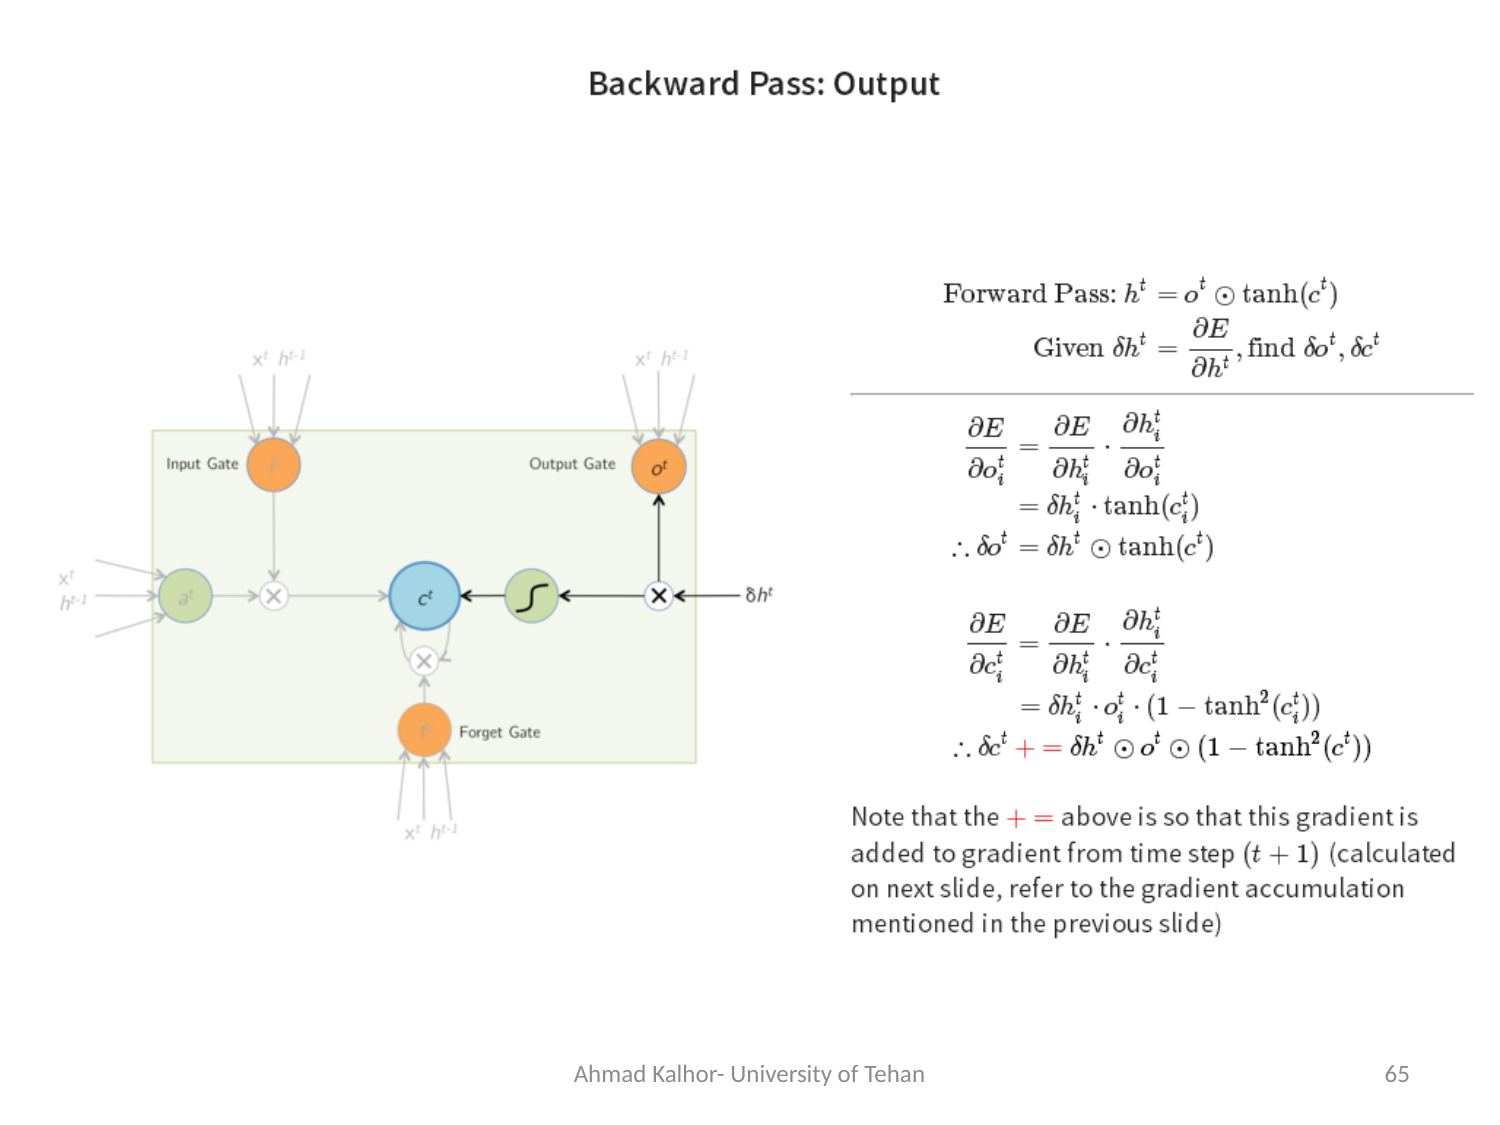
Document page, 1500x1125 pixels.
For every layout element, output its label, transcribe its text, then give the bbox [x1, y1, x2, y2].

footer Ahmad Kalhor- University of Tehan [512, 1042, 988, 1103]
slide_number 65 [1074, 1042, 1425, 1103]
picture [25, 66, 1475, 953]
